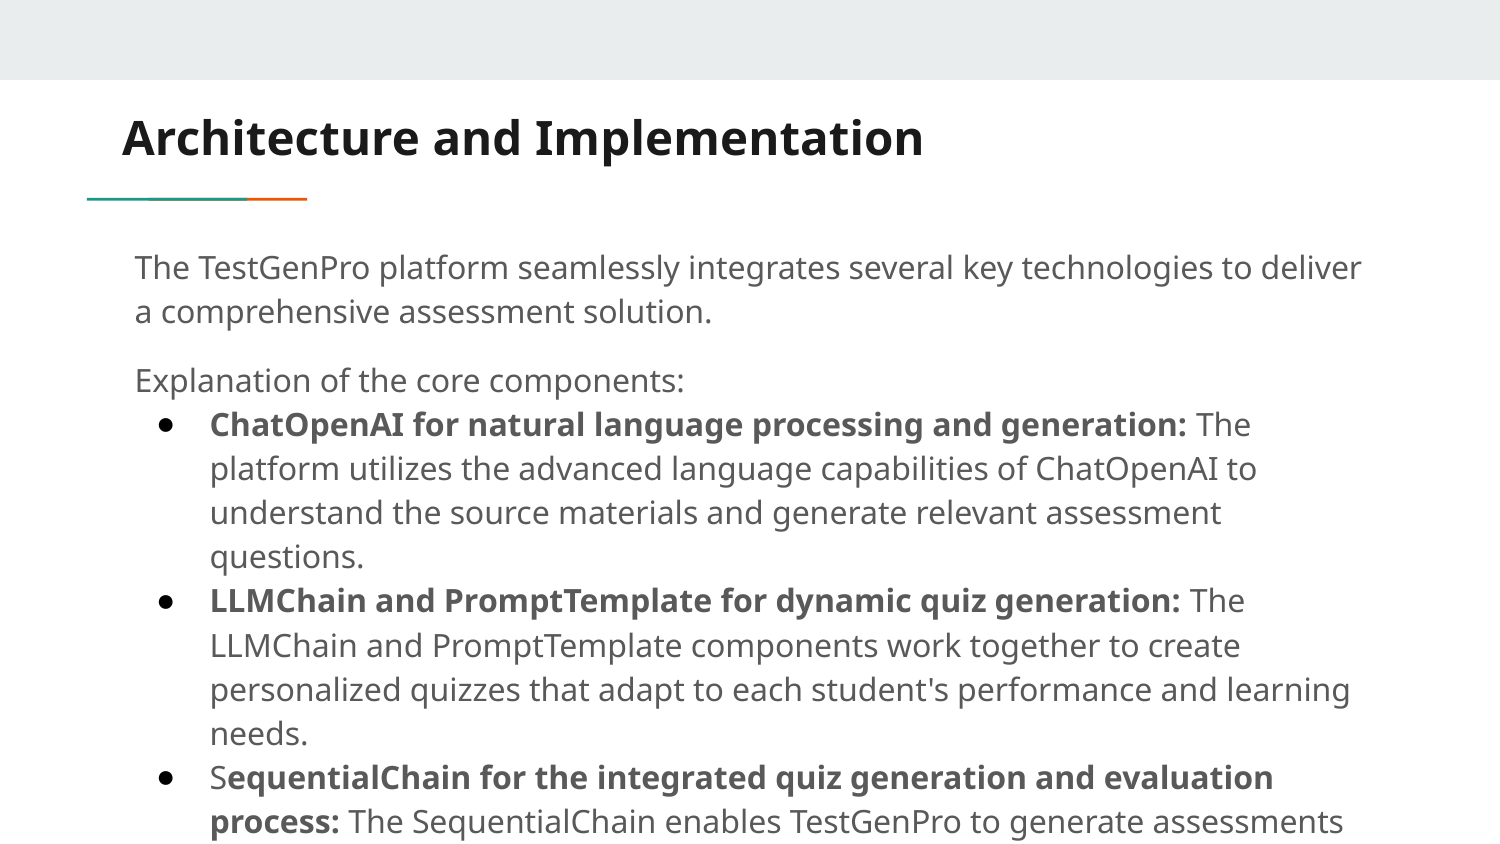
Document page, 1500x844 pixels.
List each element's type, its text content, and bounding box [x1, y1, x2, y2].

title Architecture and Implementation [107, 93, 1369, 181]
list The TestGenPro platform seamlessly integrates several key technologies to deliver a comprehensive assessment solution. Explanation of the core components: ChatOpenAI for natural language processing and generation: The platform utilizes the advanced language capabilities of ChatOpenAI to understand the source materials and generate relevant assessment questions. LLMChain and PromptTemplate for dynamic quiz generation: The LLMChain and PromptTemplate components work together to create personalized quizzes that adapt to each student's performance and learning needs. SequentialChain for the integrated quiz generation and evaluation process: The SequentialChain enables TestGenPro to generate assessments and then evaluate them to ensure they meet the desired complexity and tone for the target audience. [119, 226, 1381, 712]
